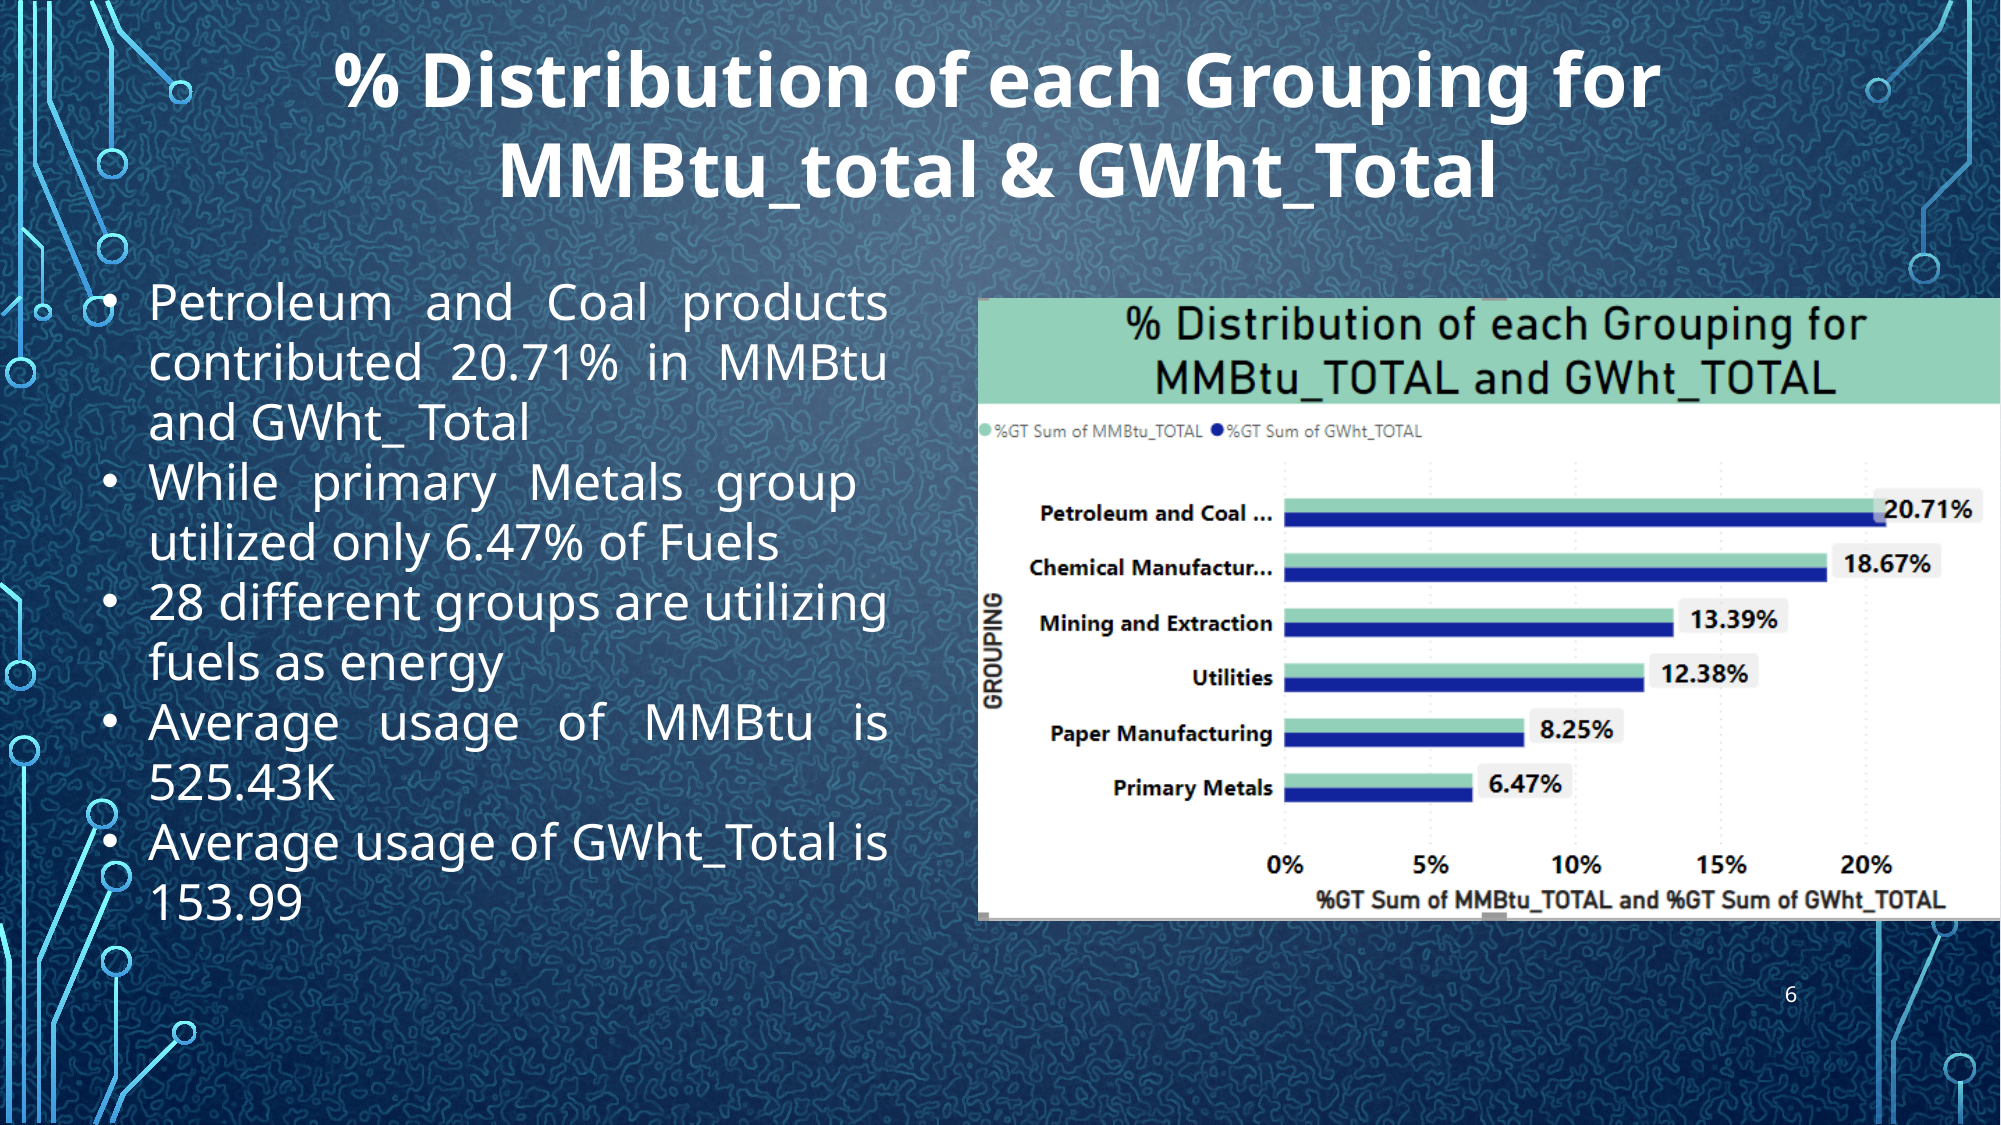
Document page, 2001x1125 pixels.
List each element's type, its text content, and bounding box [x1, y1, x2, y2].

text_box % Distribution of each Grouping for MMBtu_total & GWht_Total [126, 24, 1870, 220]
text_box Petroleum and Coal products contributed 20.71% in MMBtu and GWht_ Total While primary Metals group utilized only 6.47% of Fuels 28 different groups are utilizing fuels as energy Average usage of MMBtu is 525.43K Average usage of GWht_Total is 153.99 [86, 263, 905, 998]
slide_number 6 [1685, 965, 1813, 1025]
picture [977, 298, 2000, 921]
